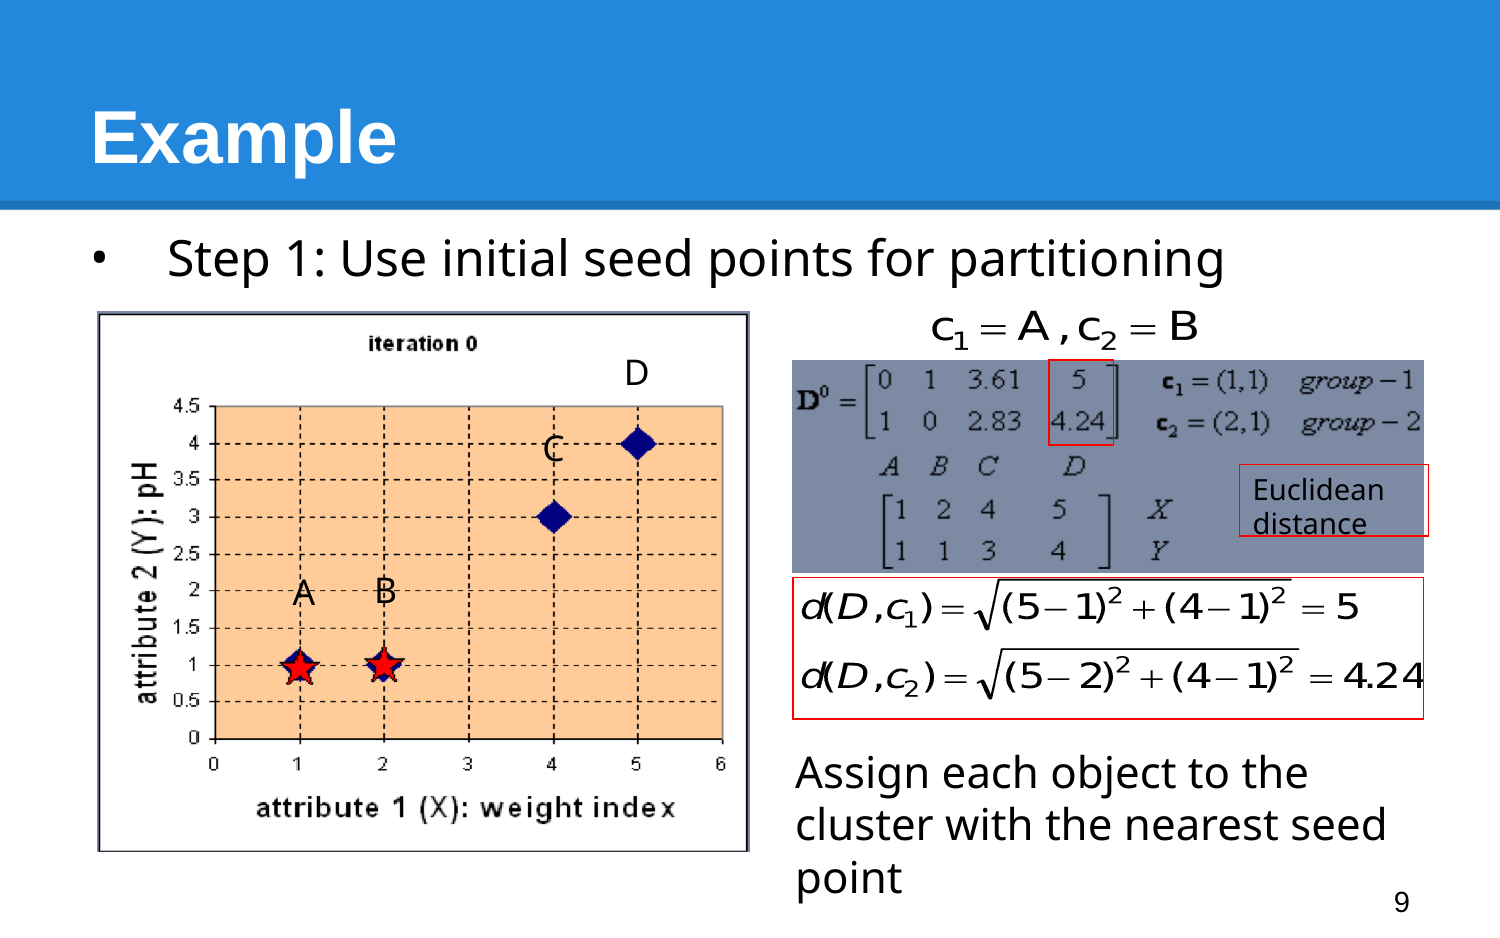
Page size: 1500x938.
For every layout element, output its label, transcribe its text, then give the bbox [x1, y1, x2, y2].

text_box ‹#› [1074, 898, 1425, 938]
list Step 1: Use initial seed points for partitioning [75, 218, 1425, 898]
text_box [97, 302, 1436, 852]
title Example [75, 37, 1425, 194]
